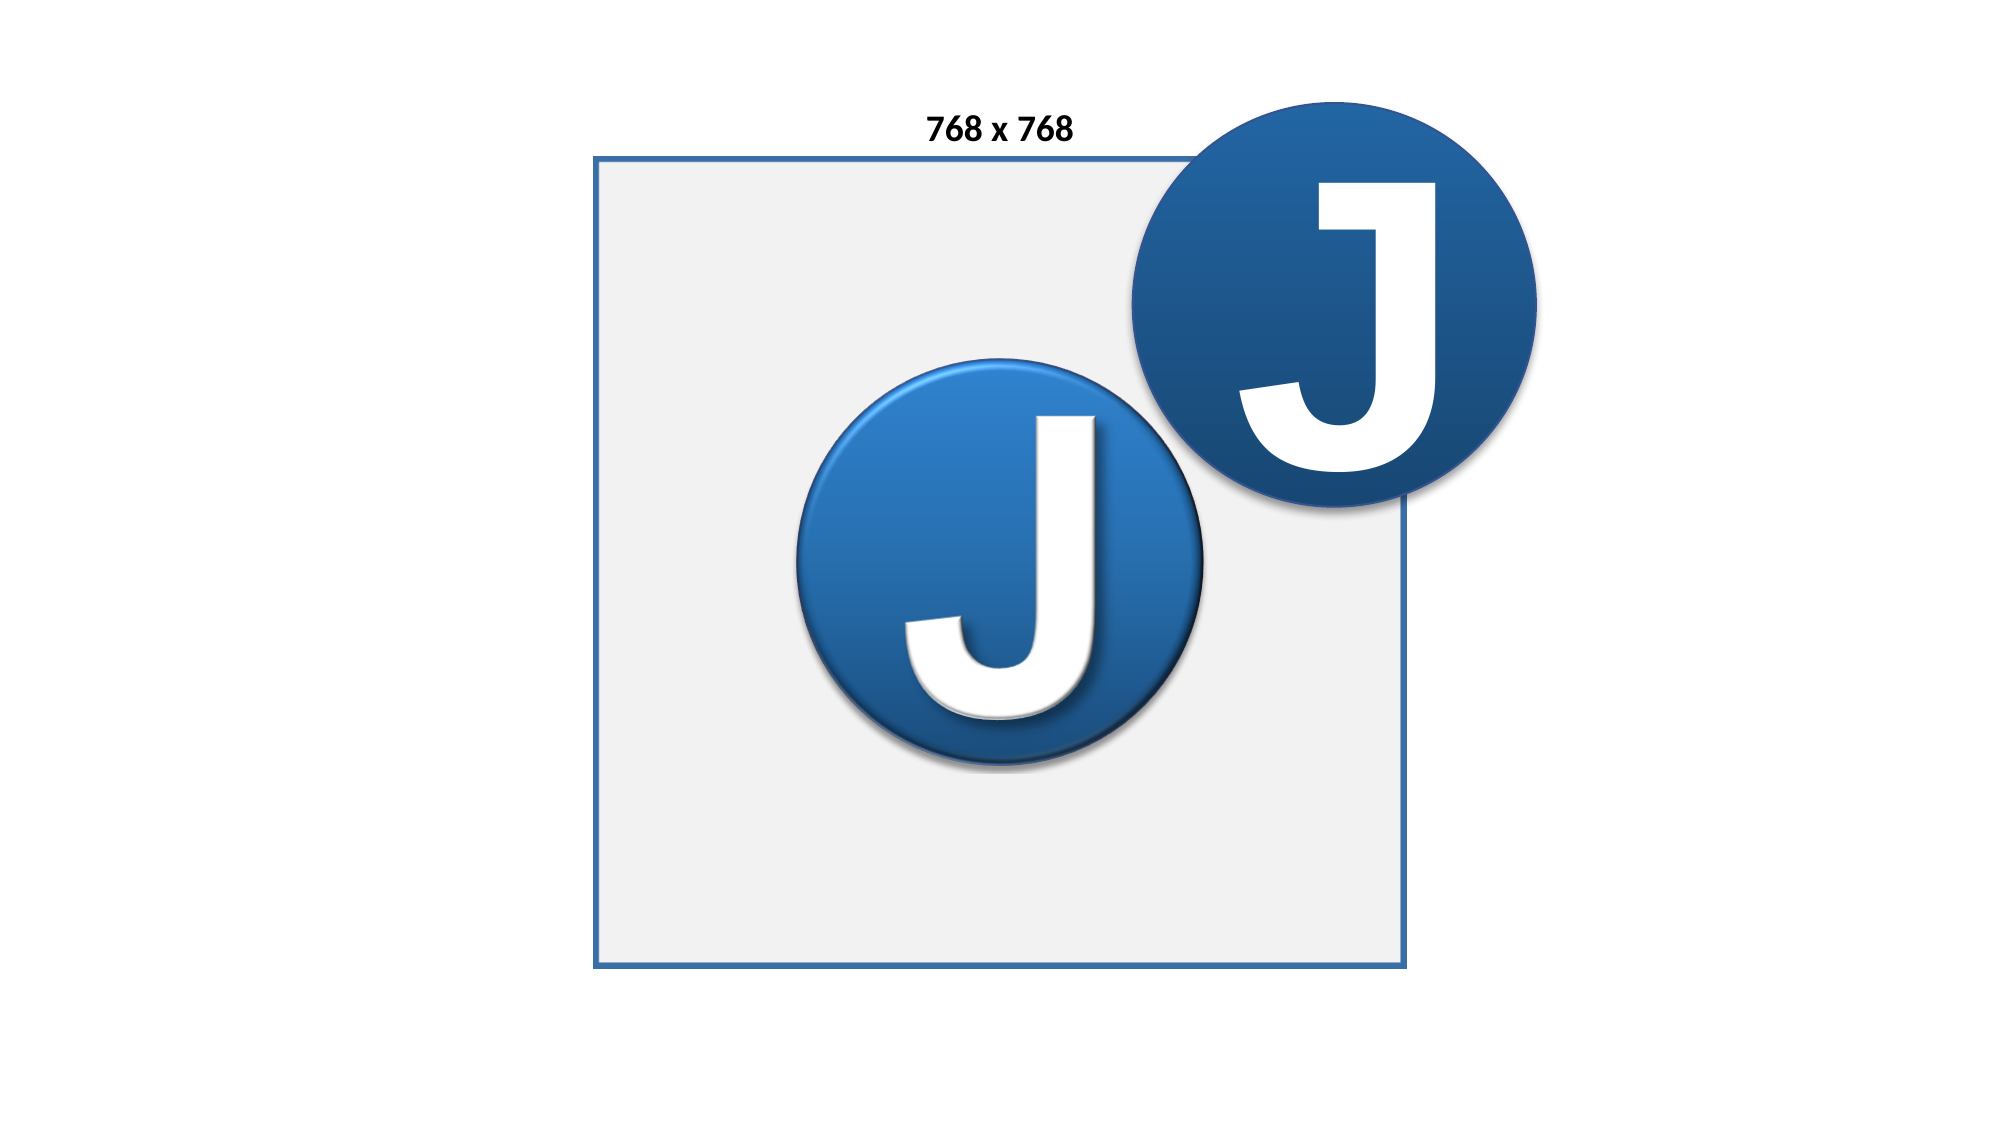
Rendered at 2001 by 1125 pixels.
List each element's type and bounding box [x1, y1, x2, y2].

text_box [1132, 53, 1536, 557]
picture [593, 156, 1407, 969]
